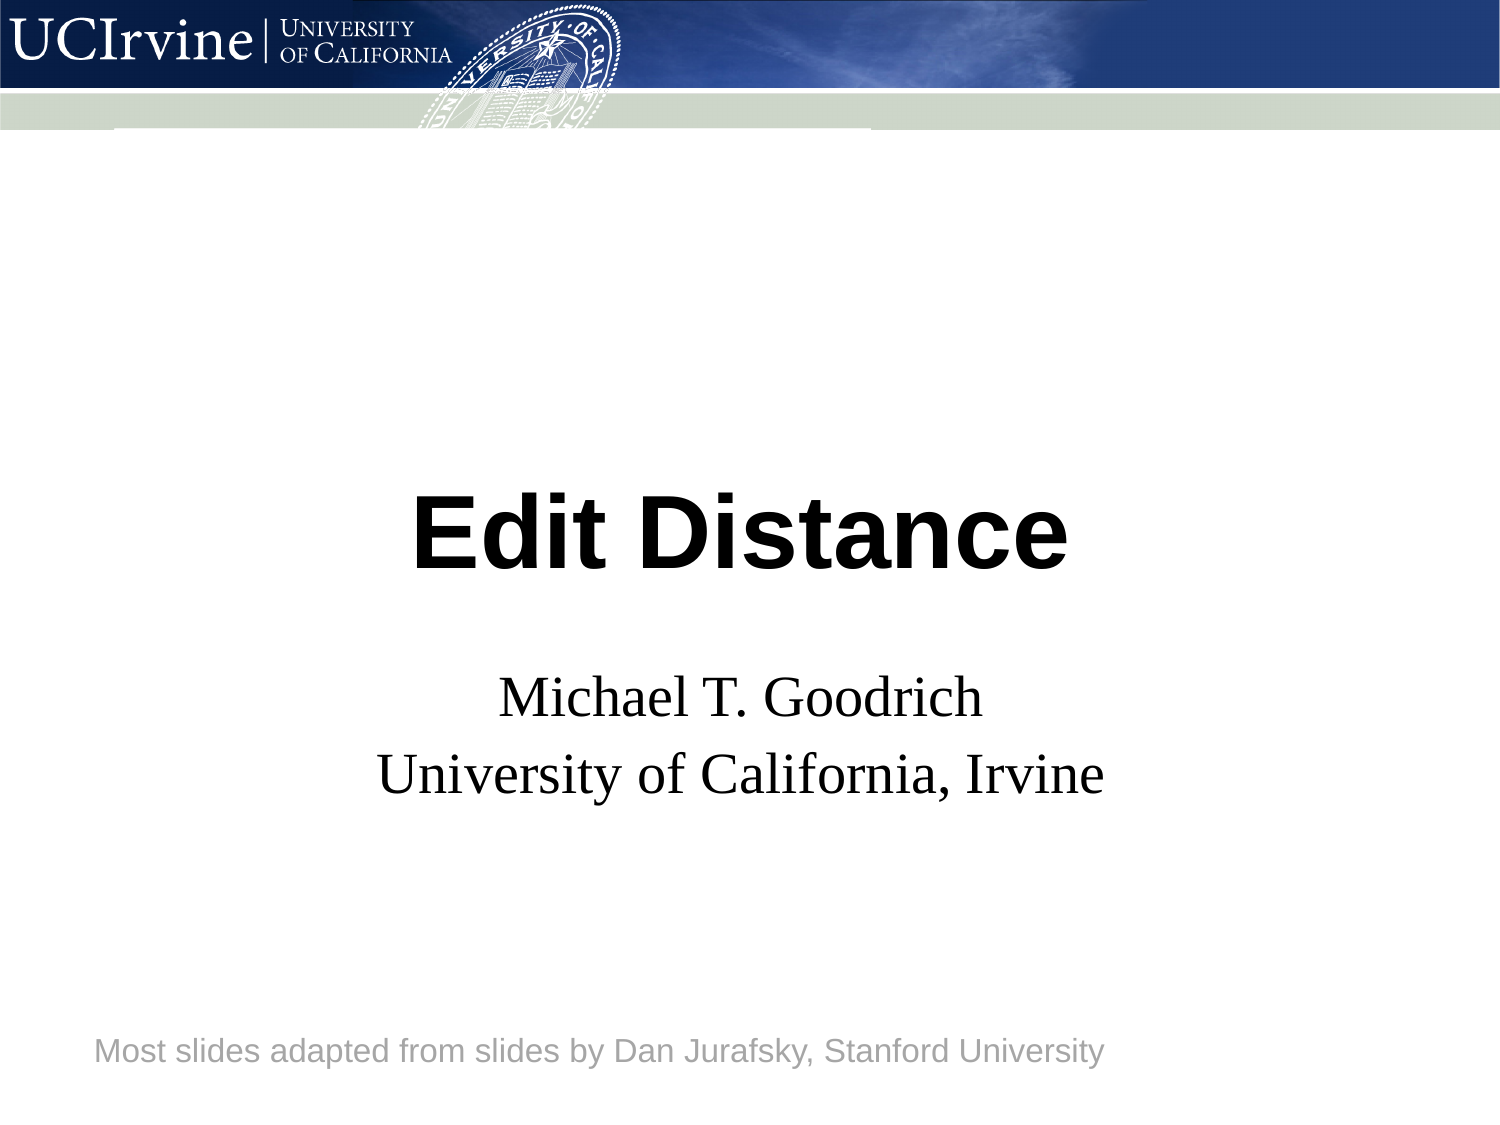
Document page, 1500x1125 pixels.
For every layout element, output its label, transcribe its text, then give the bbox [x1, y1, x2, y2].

text_box Most slides adapted from slides by Dan Jurafsky, Stanford University [79, 1022, 1122, 1077]
subtitle Michael T. Goodrich University of California, Irvine [38, 662, 1445, 889]
picture [0, 0, 1500, 136]
title Edit Distance [38, 342, 1445, 598]
